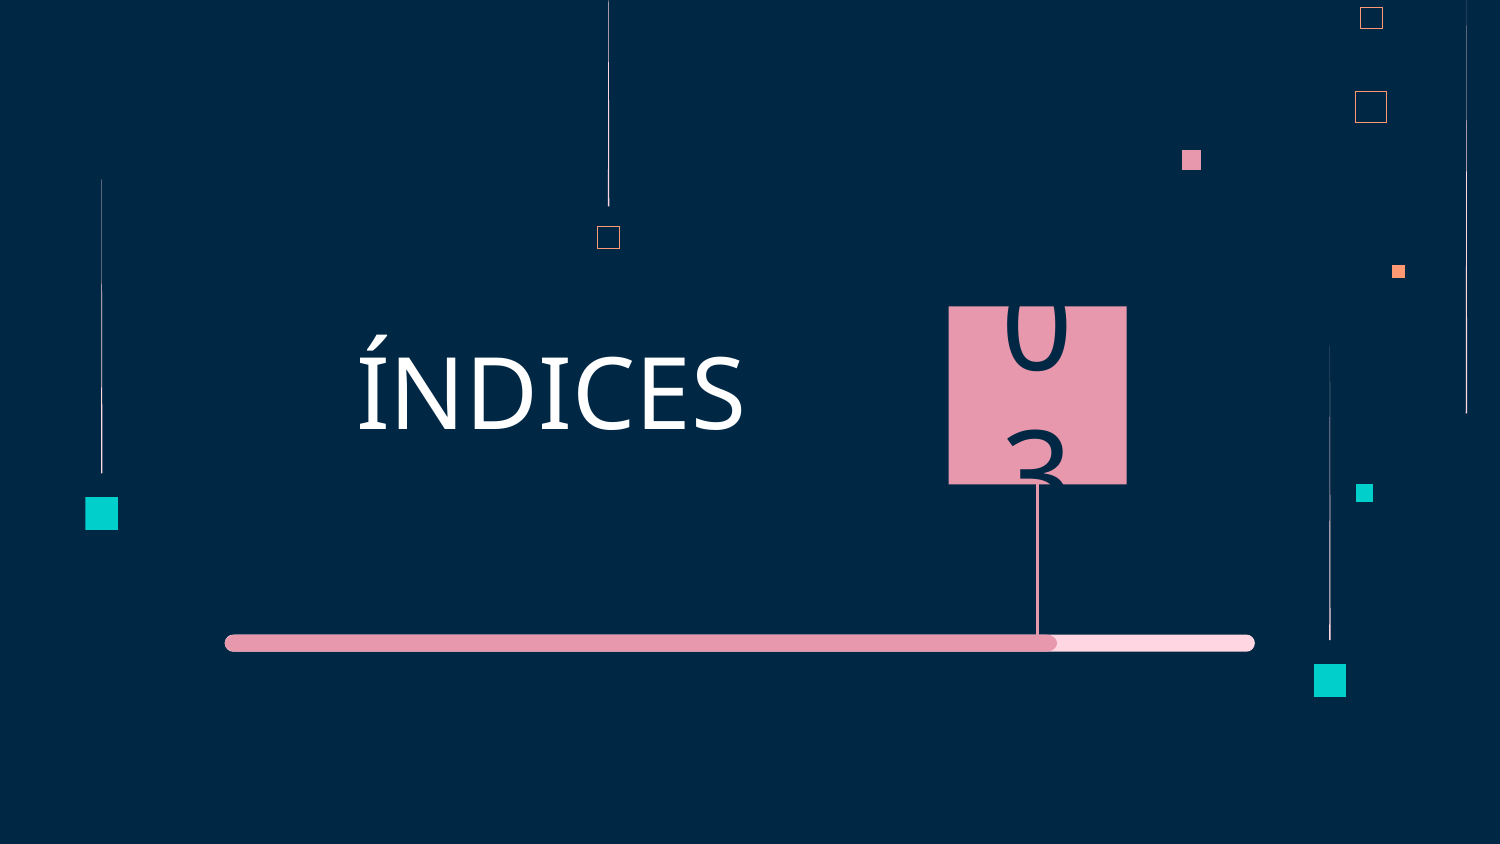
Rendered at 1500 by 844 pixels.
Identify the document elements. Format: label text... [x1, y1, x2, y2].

title ÍNDICES [336, 326, 767, 465]
text_box [1049, 634, 1255, 652]
text_box [224, 634, 1058, 652]
text_box [948, 306, 1127, 485]
title 03 [957, 348, 1119, 443]
